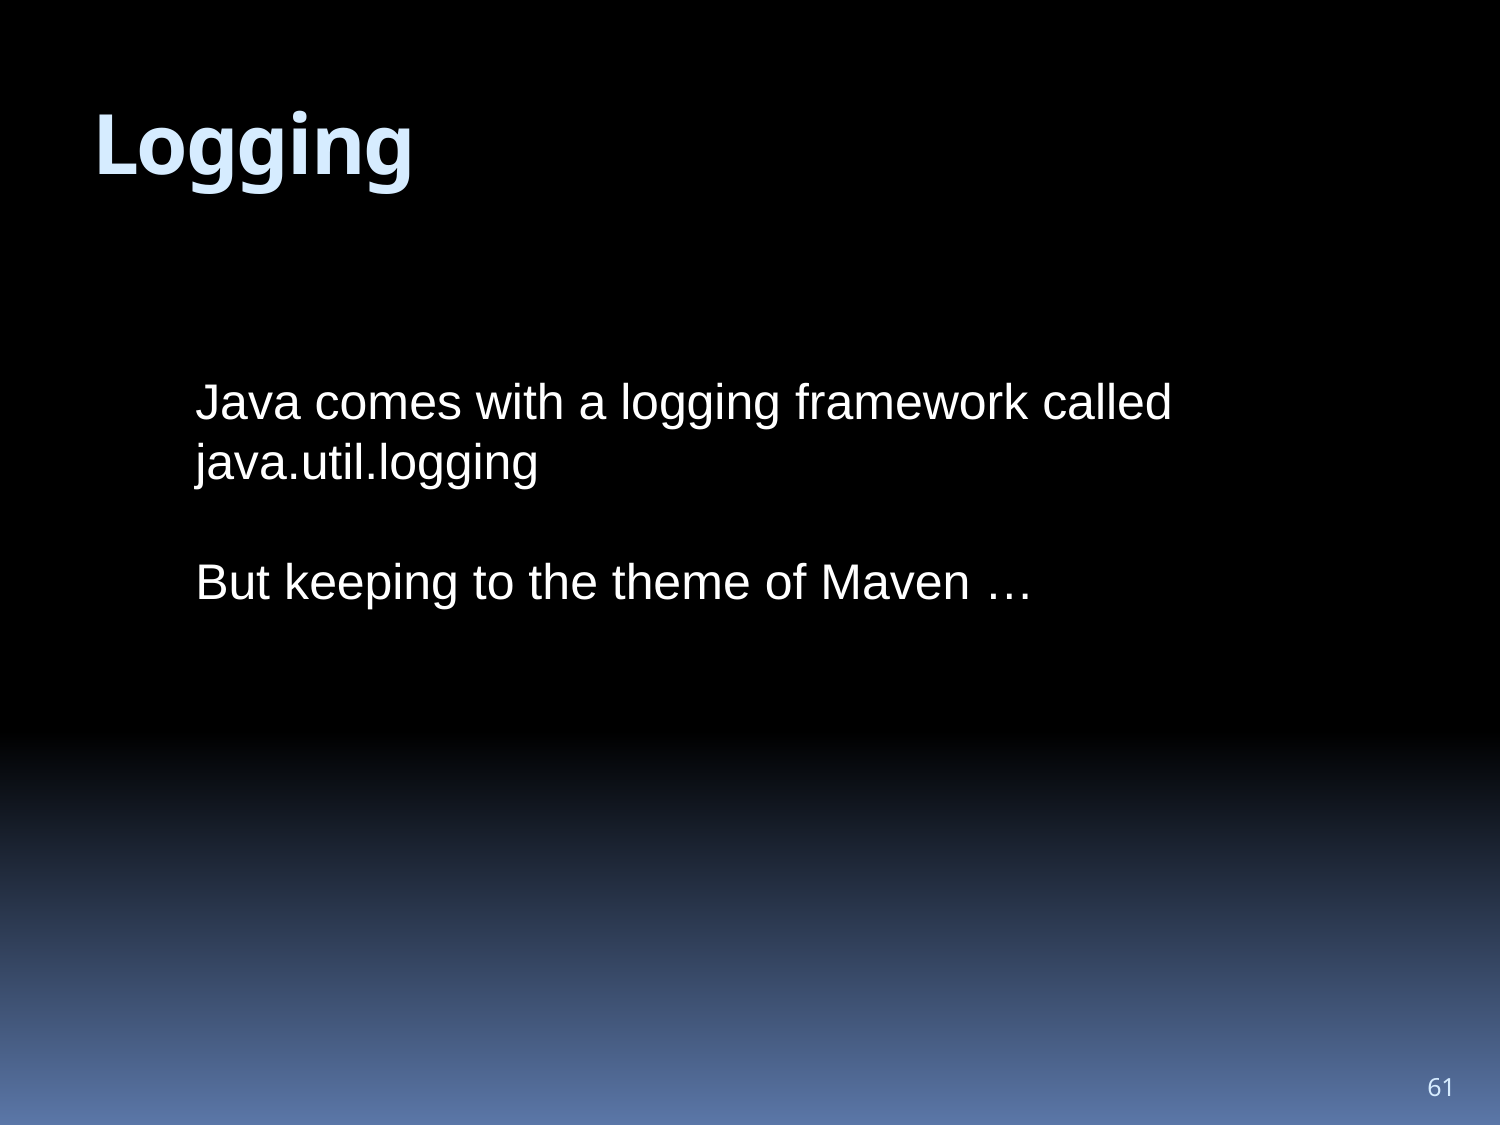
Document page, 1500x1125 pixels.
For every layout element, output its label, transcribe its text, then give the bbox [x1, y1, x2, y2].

text_box Java comes with a logging framework called java.util.logging But keeping to the theme of Maven … [180, 362, 1189, 618]
slide_number 61 [1412, 1052, 1488, 1113]
title Logging [77, 83, 1425, 234]
